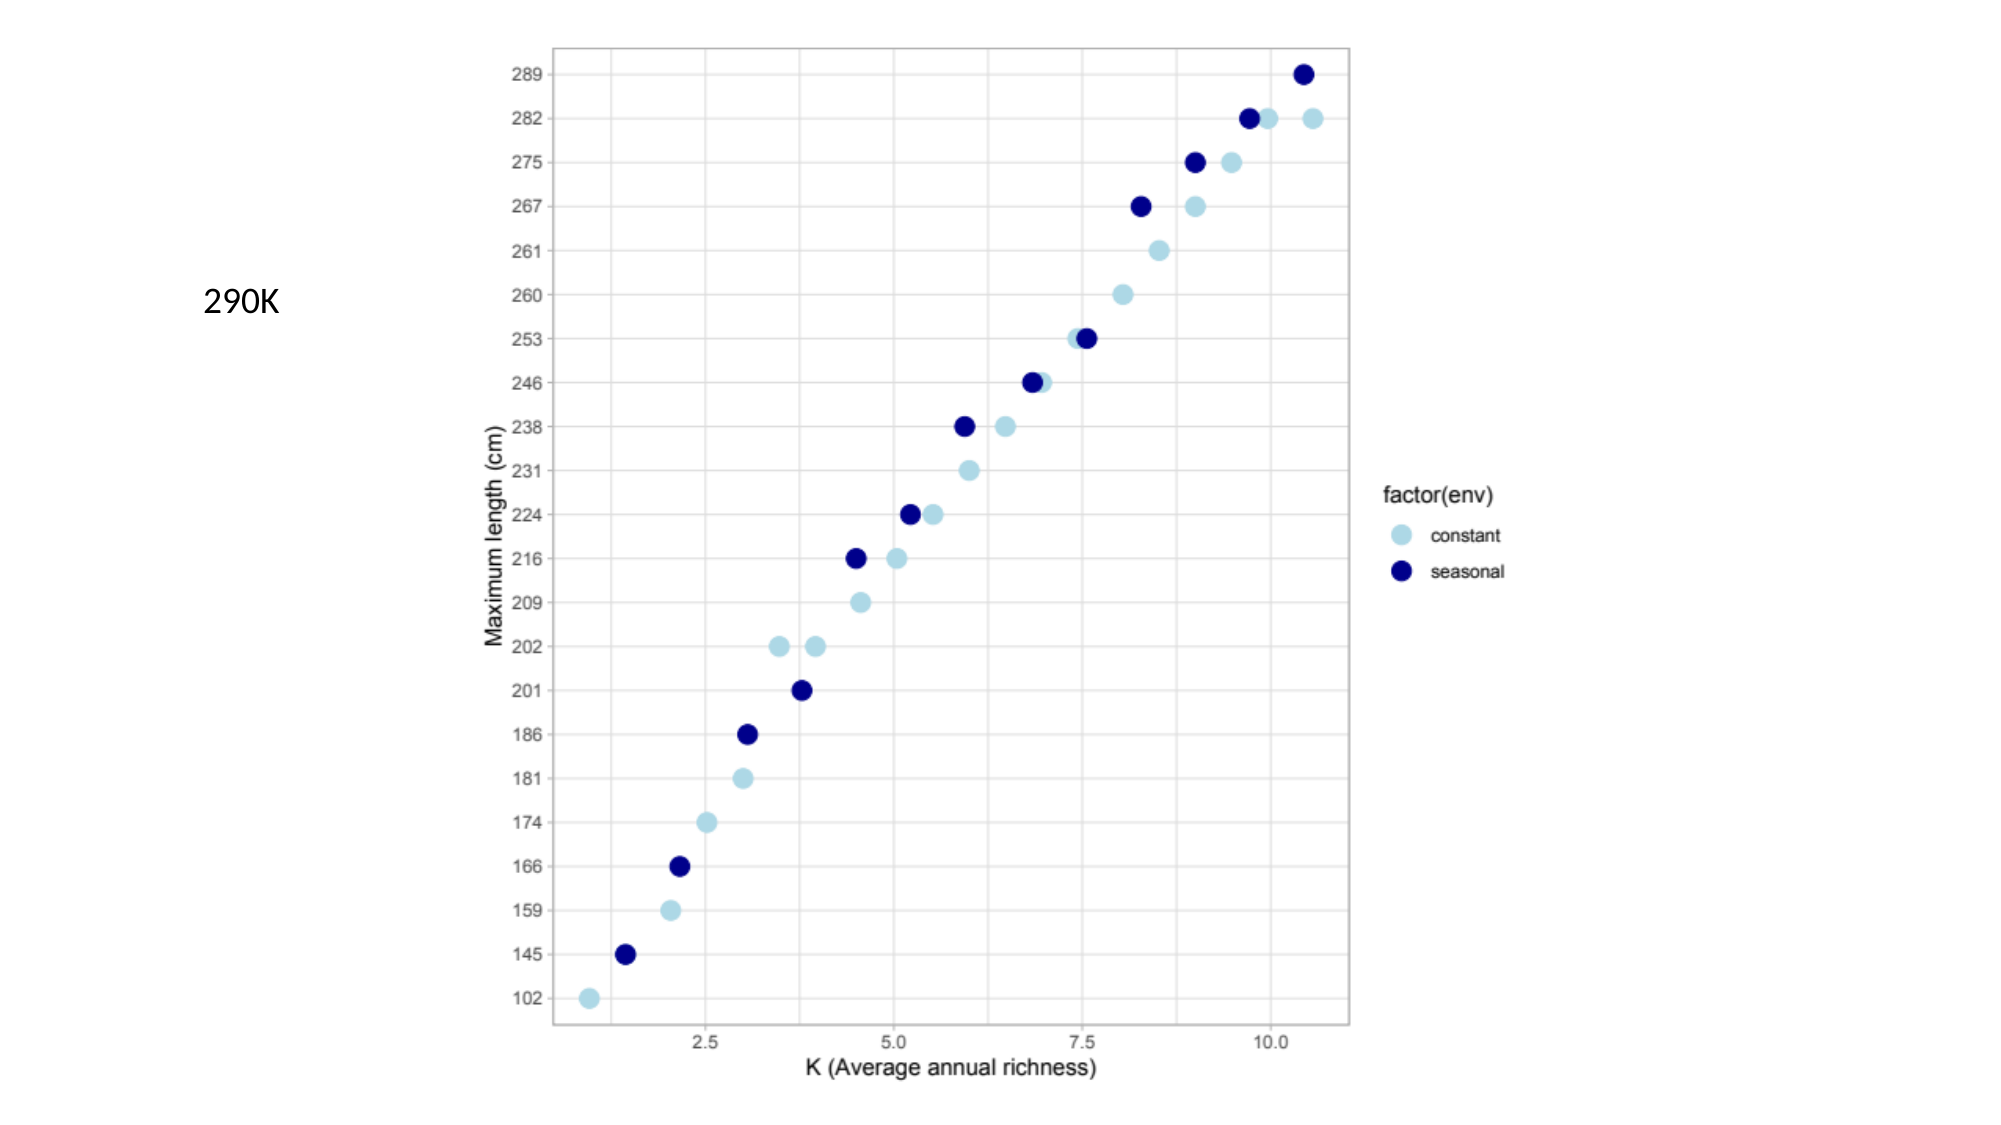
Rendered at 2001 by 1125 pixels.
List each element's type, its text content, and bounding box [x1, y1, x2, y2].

picture [474, 37, 1525, 1088]
text_box 290K [188, 268, 375, 329]
